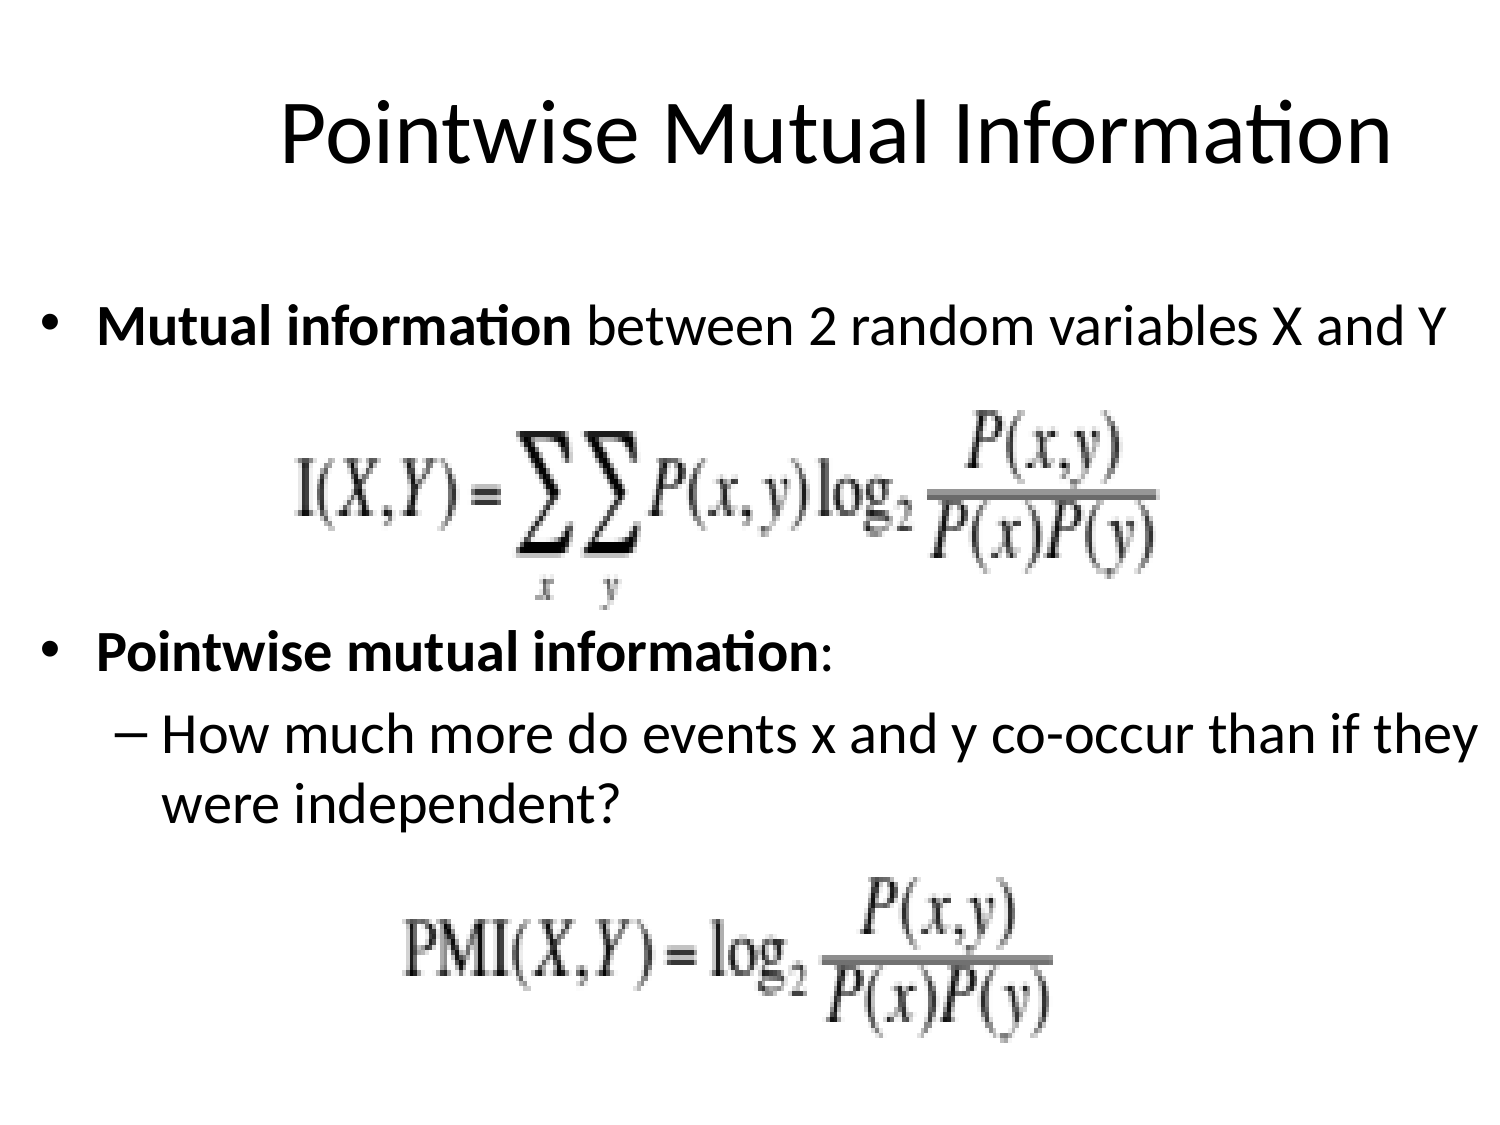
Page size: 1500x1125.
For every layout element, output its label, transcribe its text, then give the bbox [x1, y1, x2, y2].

title Pointwise Mutual Information [225, 45, 1450, 209]
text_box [394, 862, 1058, 1049]
list Mutual information between 2 random variables X and Y Pointwise mutual information: How much more do events x and y co-occur than if they were independent? [24, 279, 1500, 1030]
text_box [287, 395, 1165, 623]
